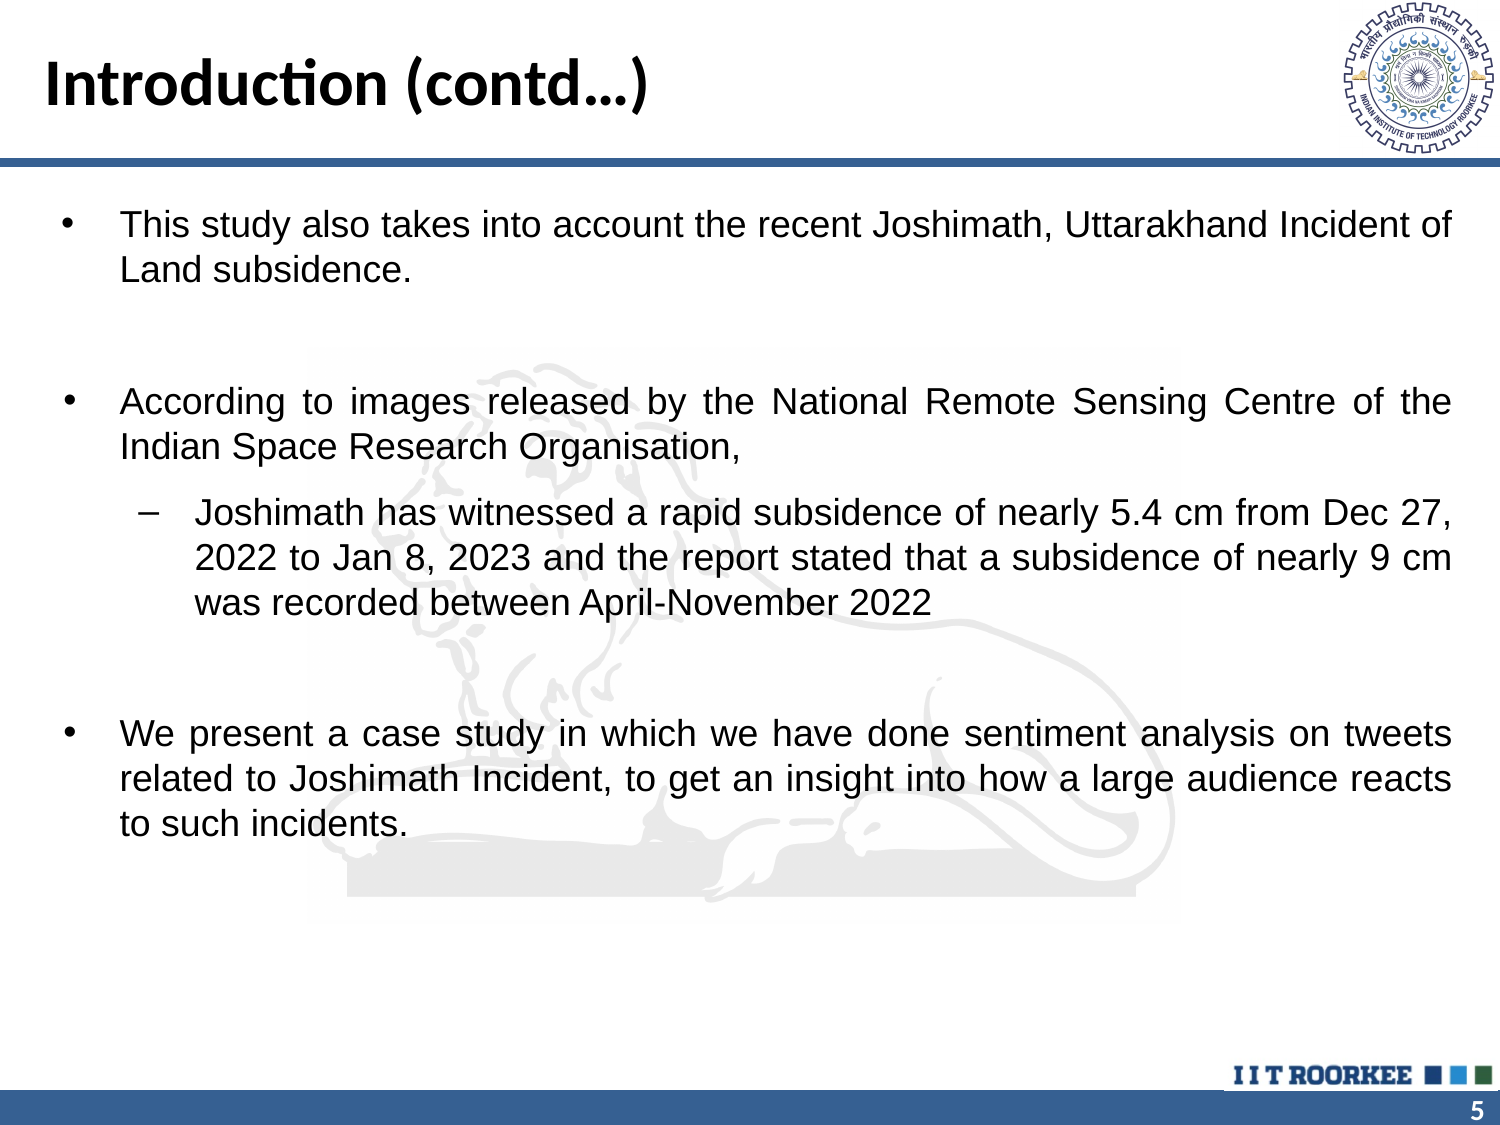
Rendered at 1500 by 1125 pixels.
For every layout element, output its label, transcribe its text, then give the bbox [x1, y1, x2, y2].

list This study also takes into account the recent Joshimath, Uttarakhand Incident of Land subsidence. According to images released by the National Remote Sensing Centre of the Indian Space Research Organisation, Joshimath has witnessed a rapid subsidence of nearly 5.4 cm from Dec 27, 2022 to Jan 8, 2023 and the report stated that a subsidence of nearly 9 cm was recorded between April-November 2022 We present a case study in which we have done sentiment analysis on tweets related to Joshimath Incident, to get an insight into how a large audience reacts to such incidents. [29, 192, 1468, 1050]
picture [1339, 0, 1500, 158]
picture [1224, 1057, 1498, 1091]
title Introduction (contd…) [29, 33, 1185, 125]
